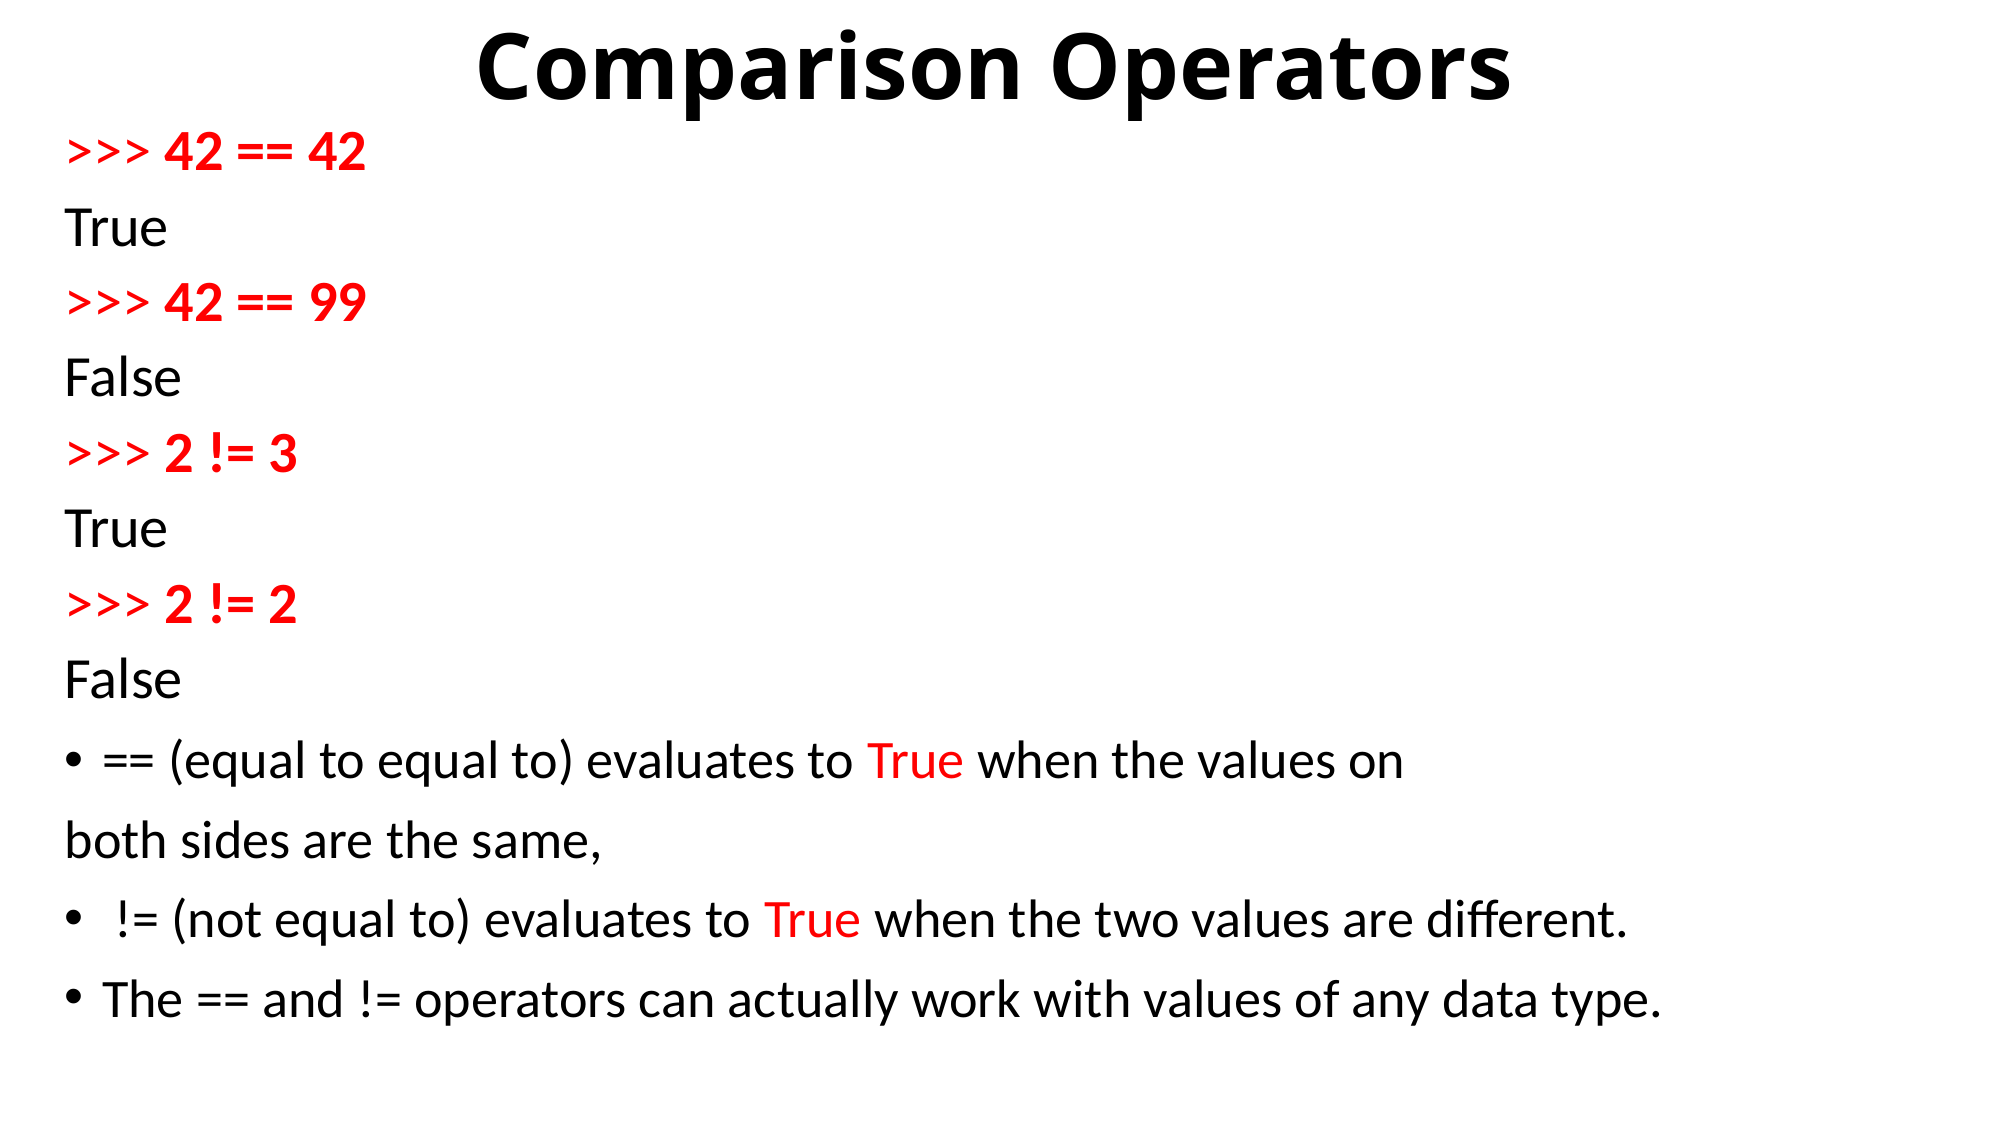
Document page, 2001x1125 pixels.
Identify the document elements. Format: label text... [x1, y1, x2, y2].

title Comparison Operators [26, 0, 1962, 140]
list >>> 42 == 42 True >>> 42 == 99 False >>> 2 != 3 True >>> 2 != 2 False == (equal to equal to) evaluates to True when the values on both sides are the same, != (not equal to) evaluates to True when the two values are different. The == and != operators can actually work with values of any data type. [49, 112, 2000, 888]
